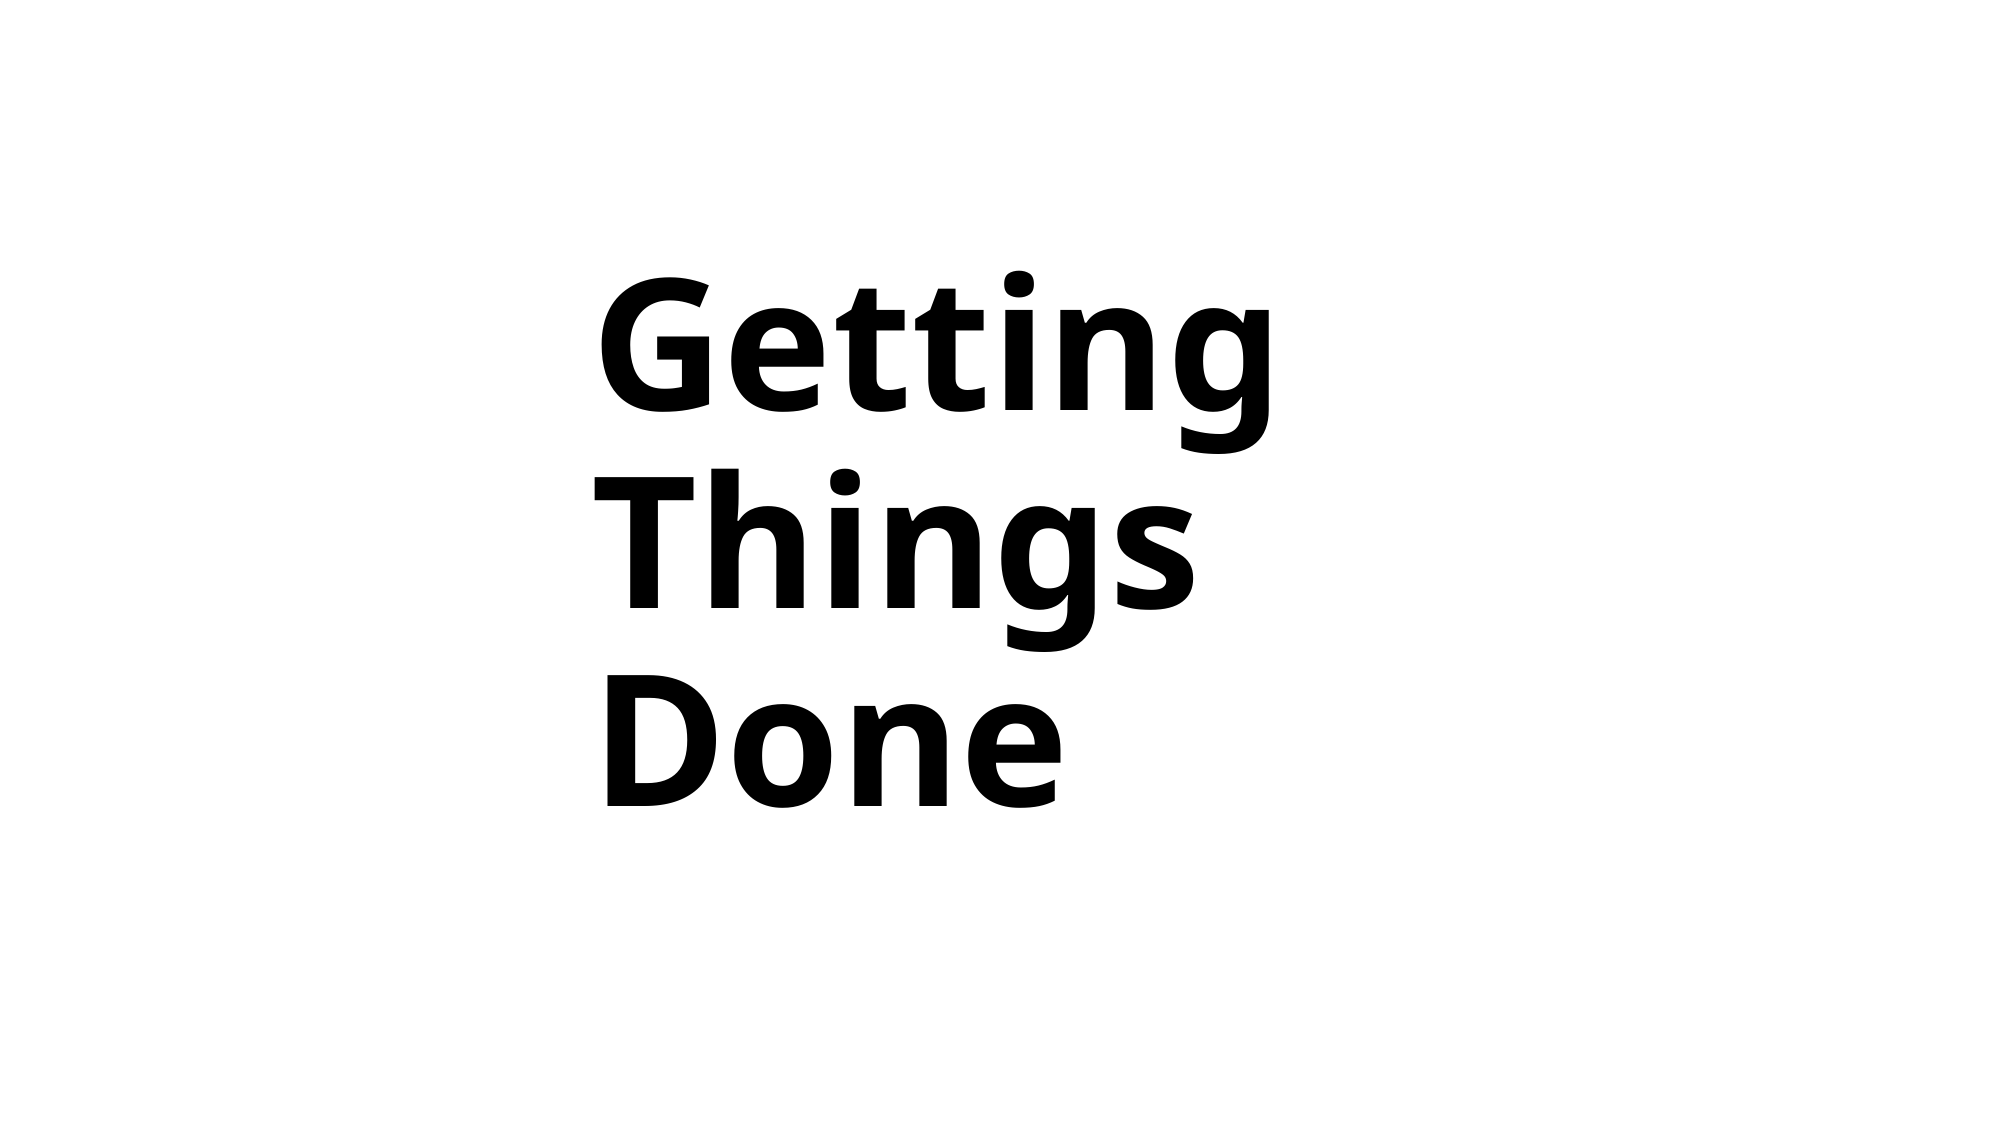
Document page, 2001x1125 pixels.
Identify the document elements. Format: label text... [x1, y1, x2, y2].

text_box Getting Things Done [576, 244, 2000, 637]
